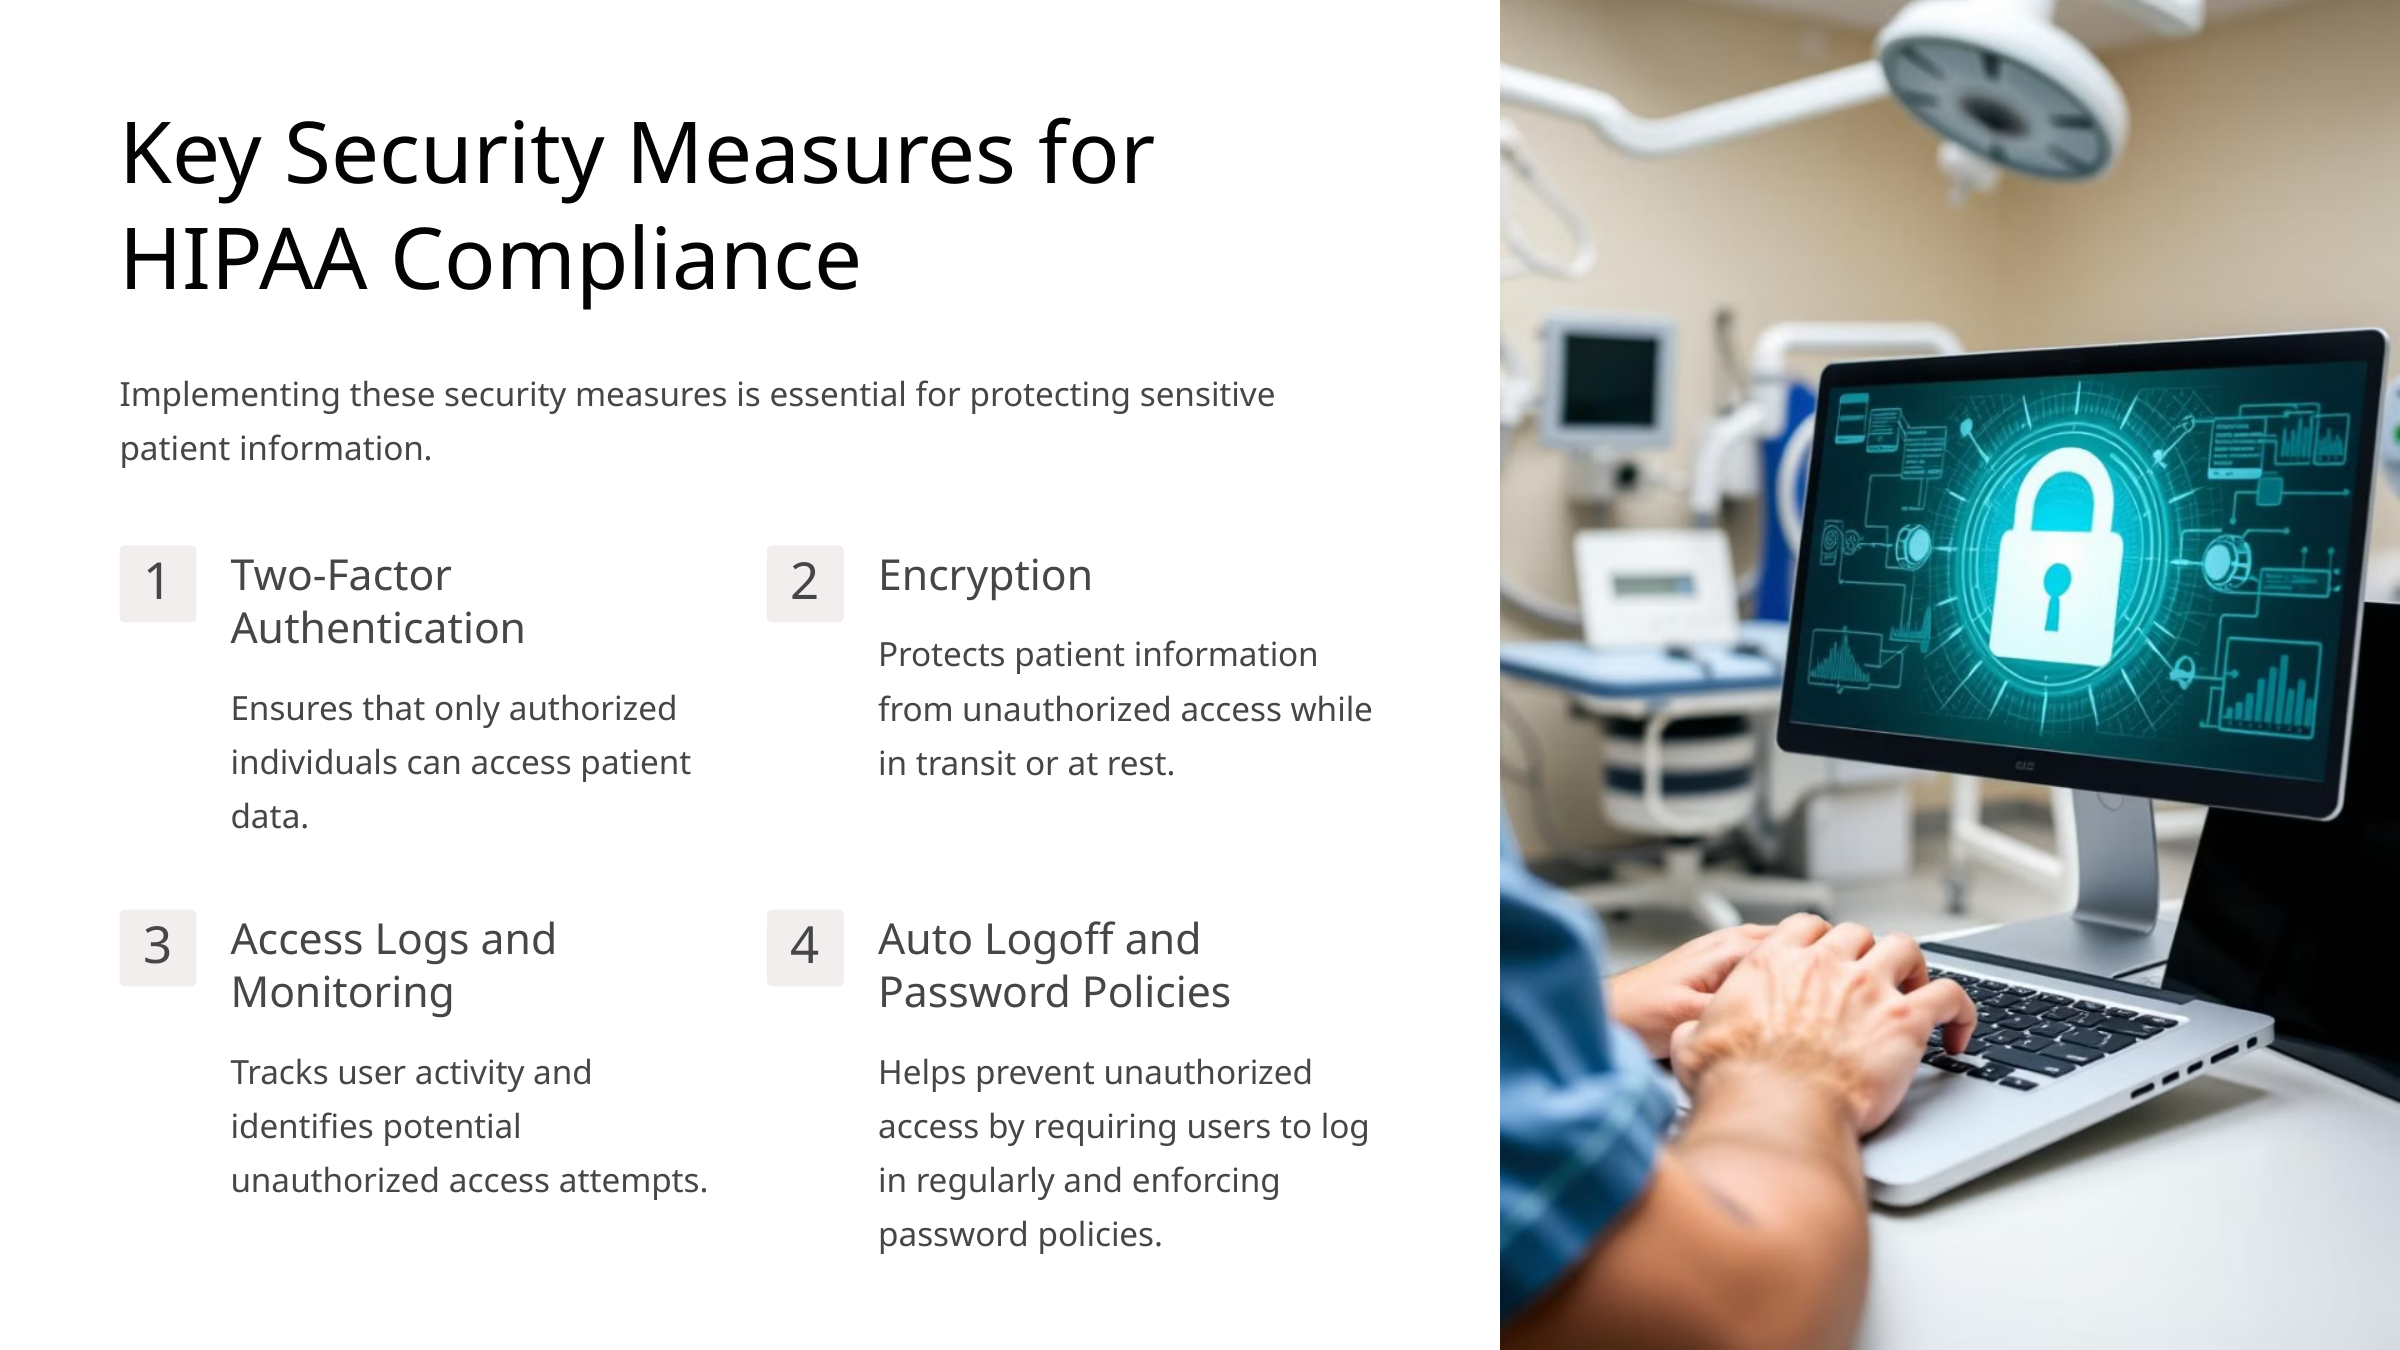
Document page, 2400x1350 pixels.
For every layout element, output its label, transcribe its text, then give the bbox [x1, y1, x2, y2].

text_box [766, 909, 844, 987]
text_box Tracks user activity and identifies potential unauthorized access attempts. [230, 1036, 733, 1256]
text_box Ensures that only authorized individuals can access patient data. [230, 672, 733, 837]
text_box [119, 909, 197, 987]
text_box 4 [789, 922, 822, 974]
picture [1499, 0, 2400, 1350]
text_box Encryption [878, 545, 1306, 599]
text_box Protects patient information from unauthorized access while in transit or at rest. [878, 619, 1381, 784]
text_box [119, 545, 197, 623]
text_box [766, 545, 844, 623]
text_box 3 [142, 922, 174, 974]
text_box Implementing these security measures is essential for protecting sensitive patient information. [119, 359, 1381, 469]
text_box Helps prevent unauthorized access by requiring users to log in regularly and enforcing password policies. [878, 1036, 1381, 1256]
text_box 2 [790, 558, 821, 610]
text_box Two-Factor Authentication [230, 545, 733, 653]
text_box Auto Logoff and Password Policies [878, 909, 1381, 1017]
text_box Access Logs and Monitoring [230, 909, 733, 1017]
text_box 1 [149, 558, 167, 610]
text_box Key Security Measures for HIPAA Compliance [119, 94, 1381, 308]
